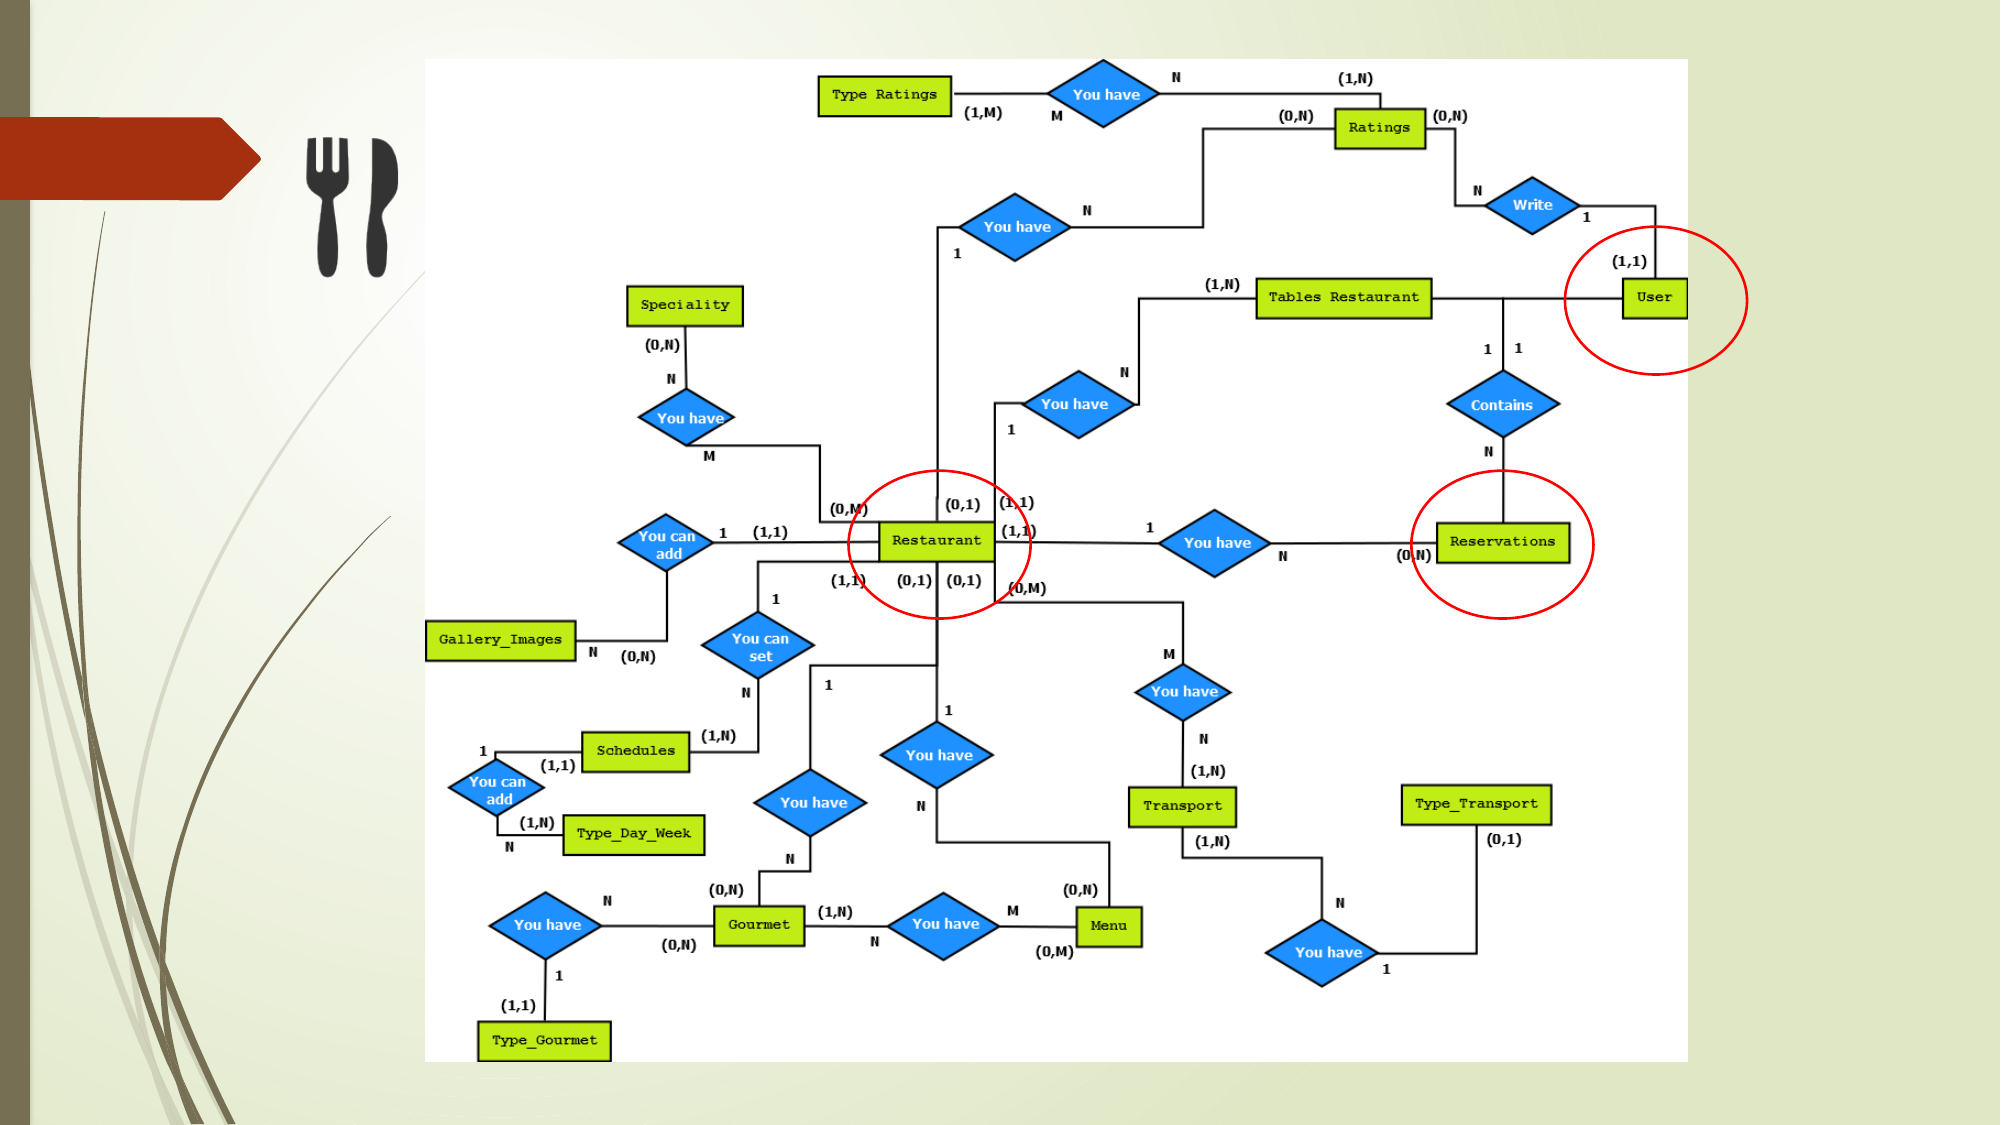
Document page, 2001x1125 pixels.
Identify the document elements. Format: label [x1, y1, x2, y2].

picture [284, 59, 1689, 1062]
text_box [1690, 230, 1749, 371]
